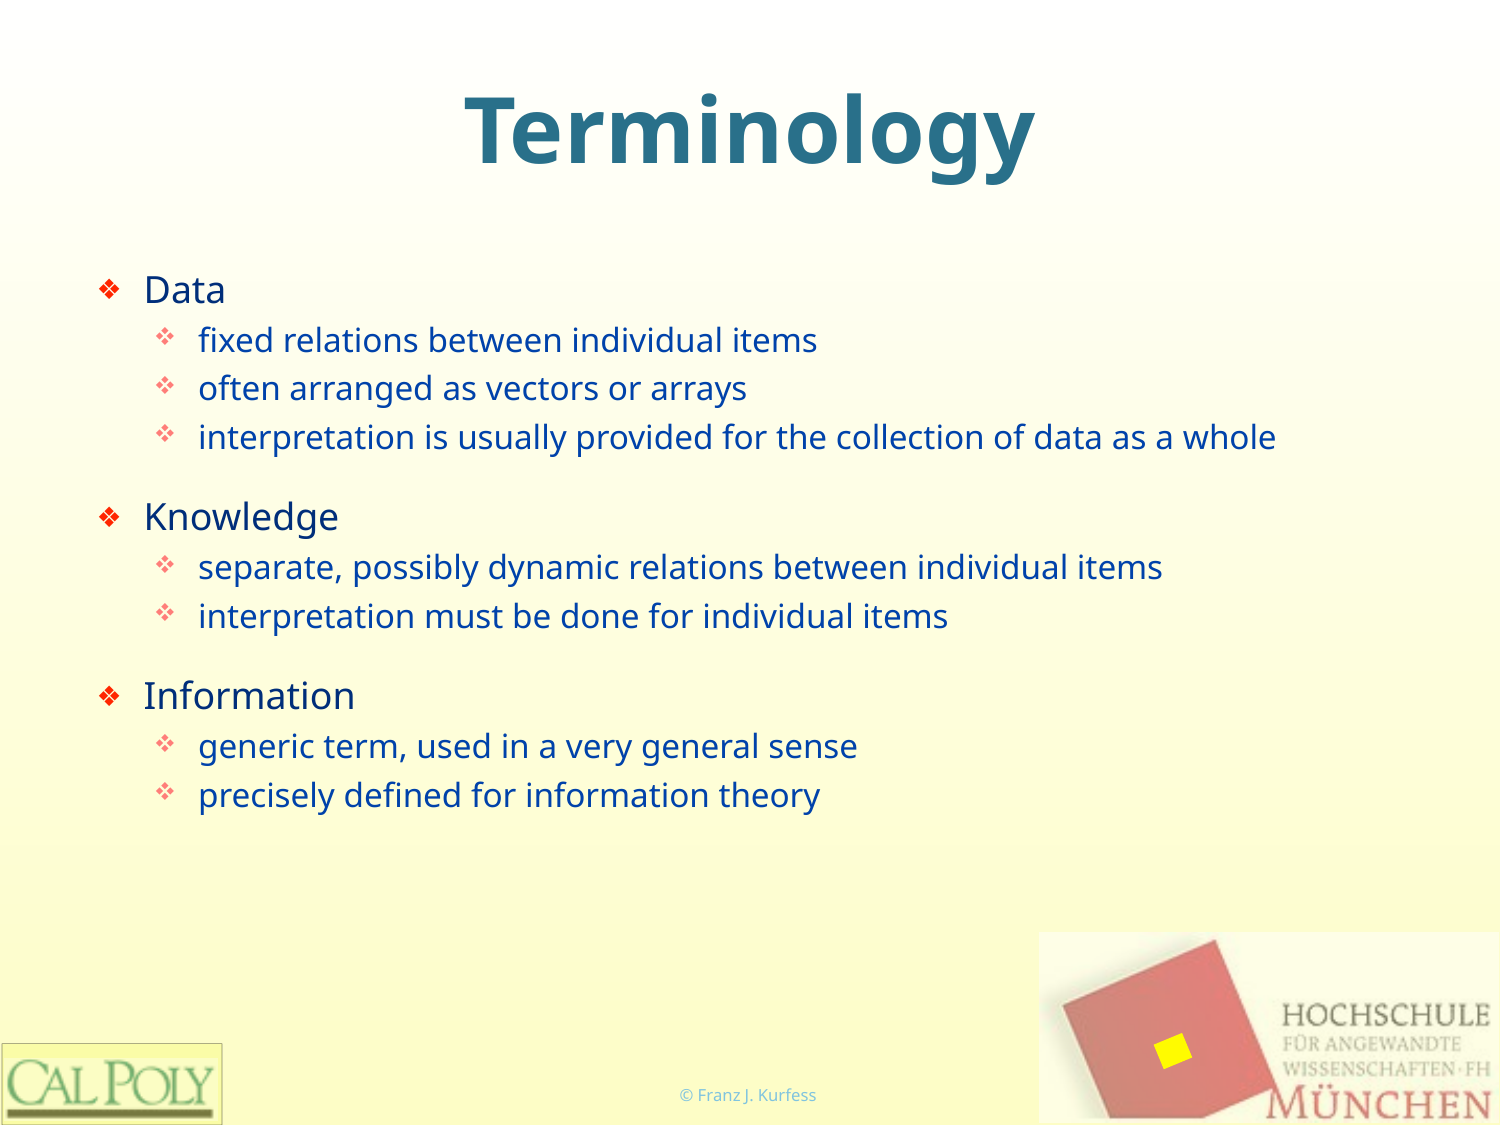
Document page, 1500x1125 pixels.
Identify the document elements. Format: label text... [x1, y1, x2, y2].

title Terminology [90, 0, 1410, 255]
slide_number [1153, 1032, 1193, 1070]
list Data fixed relations between individual items often arranged as vectors or arrays interpretation is usually provided for the collection of data as a whole Knowledge separate, possibly dynamic relations between individual items interpretation must be done for individual items Information generic term, used in a very general sense precisely defined for information theory [90, 264, 1410, 1049]
